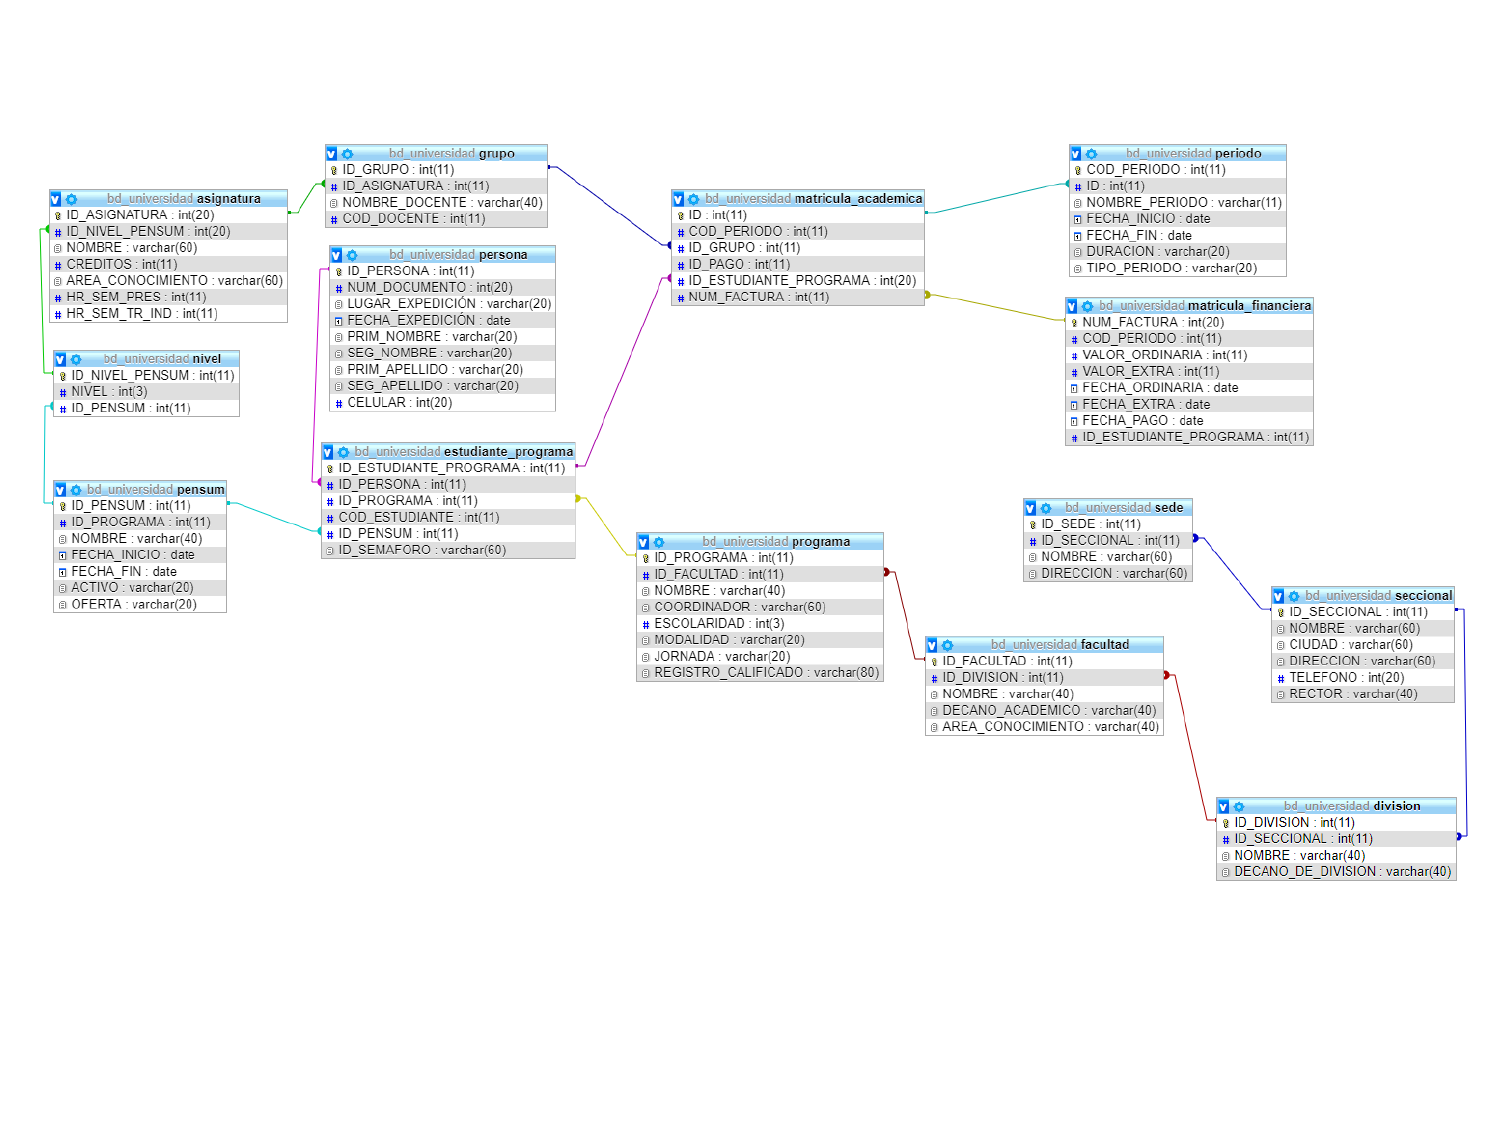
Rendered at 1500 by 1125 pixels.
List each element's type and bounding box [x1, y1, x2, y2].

picture [4, 136, 1496, 906]
